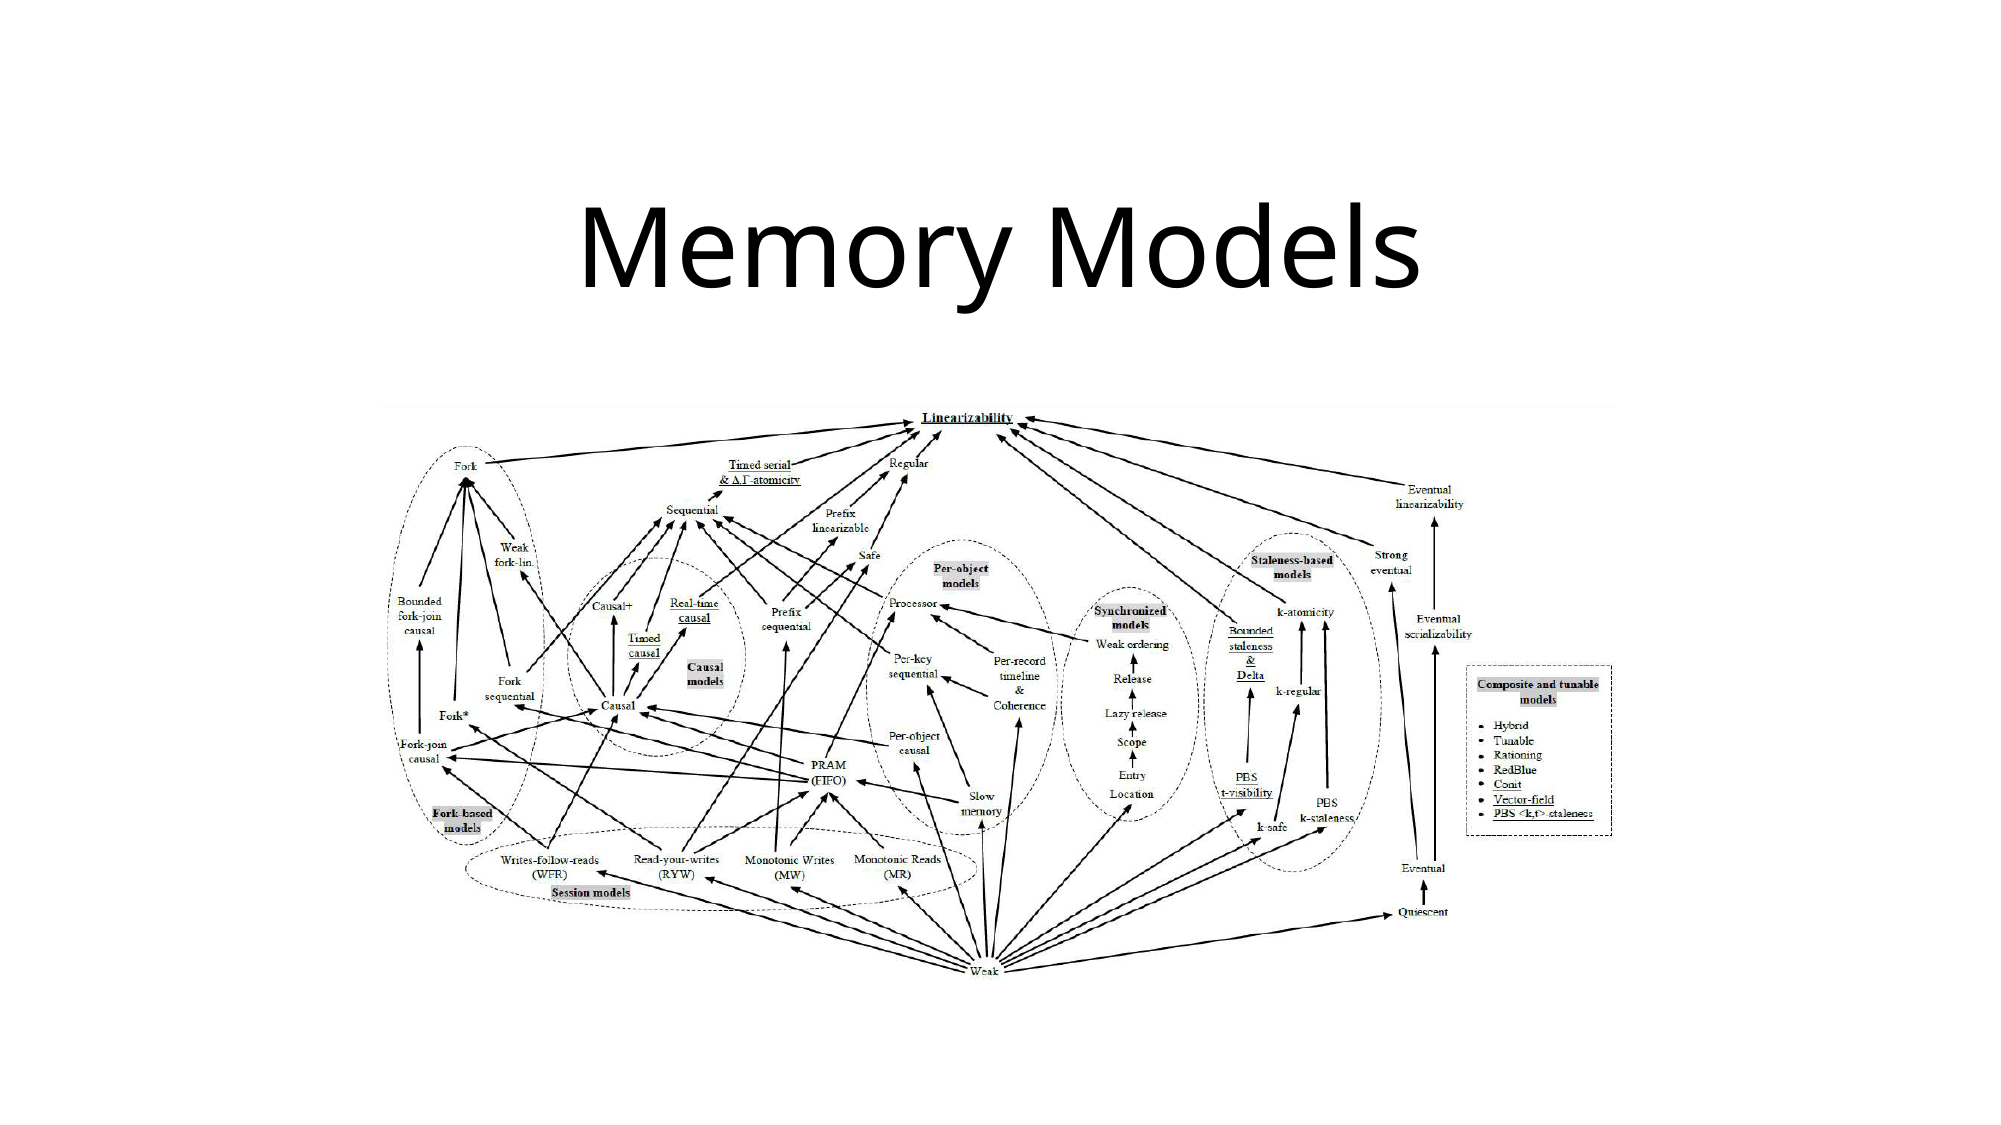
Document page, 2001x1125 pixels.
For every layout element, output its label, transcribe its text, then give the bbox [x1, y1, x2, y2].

picture [346, 405, 1653, 986]
title Memory Models [249, 184, 1750, 320]
